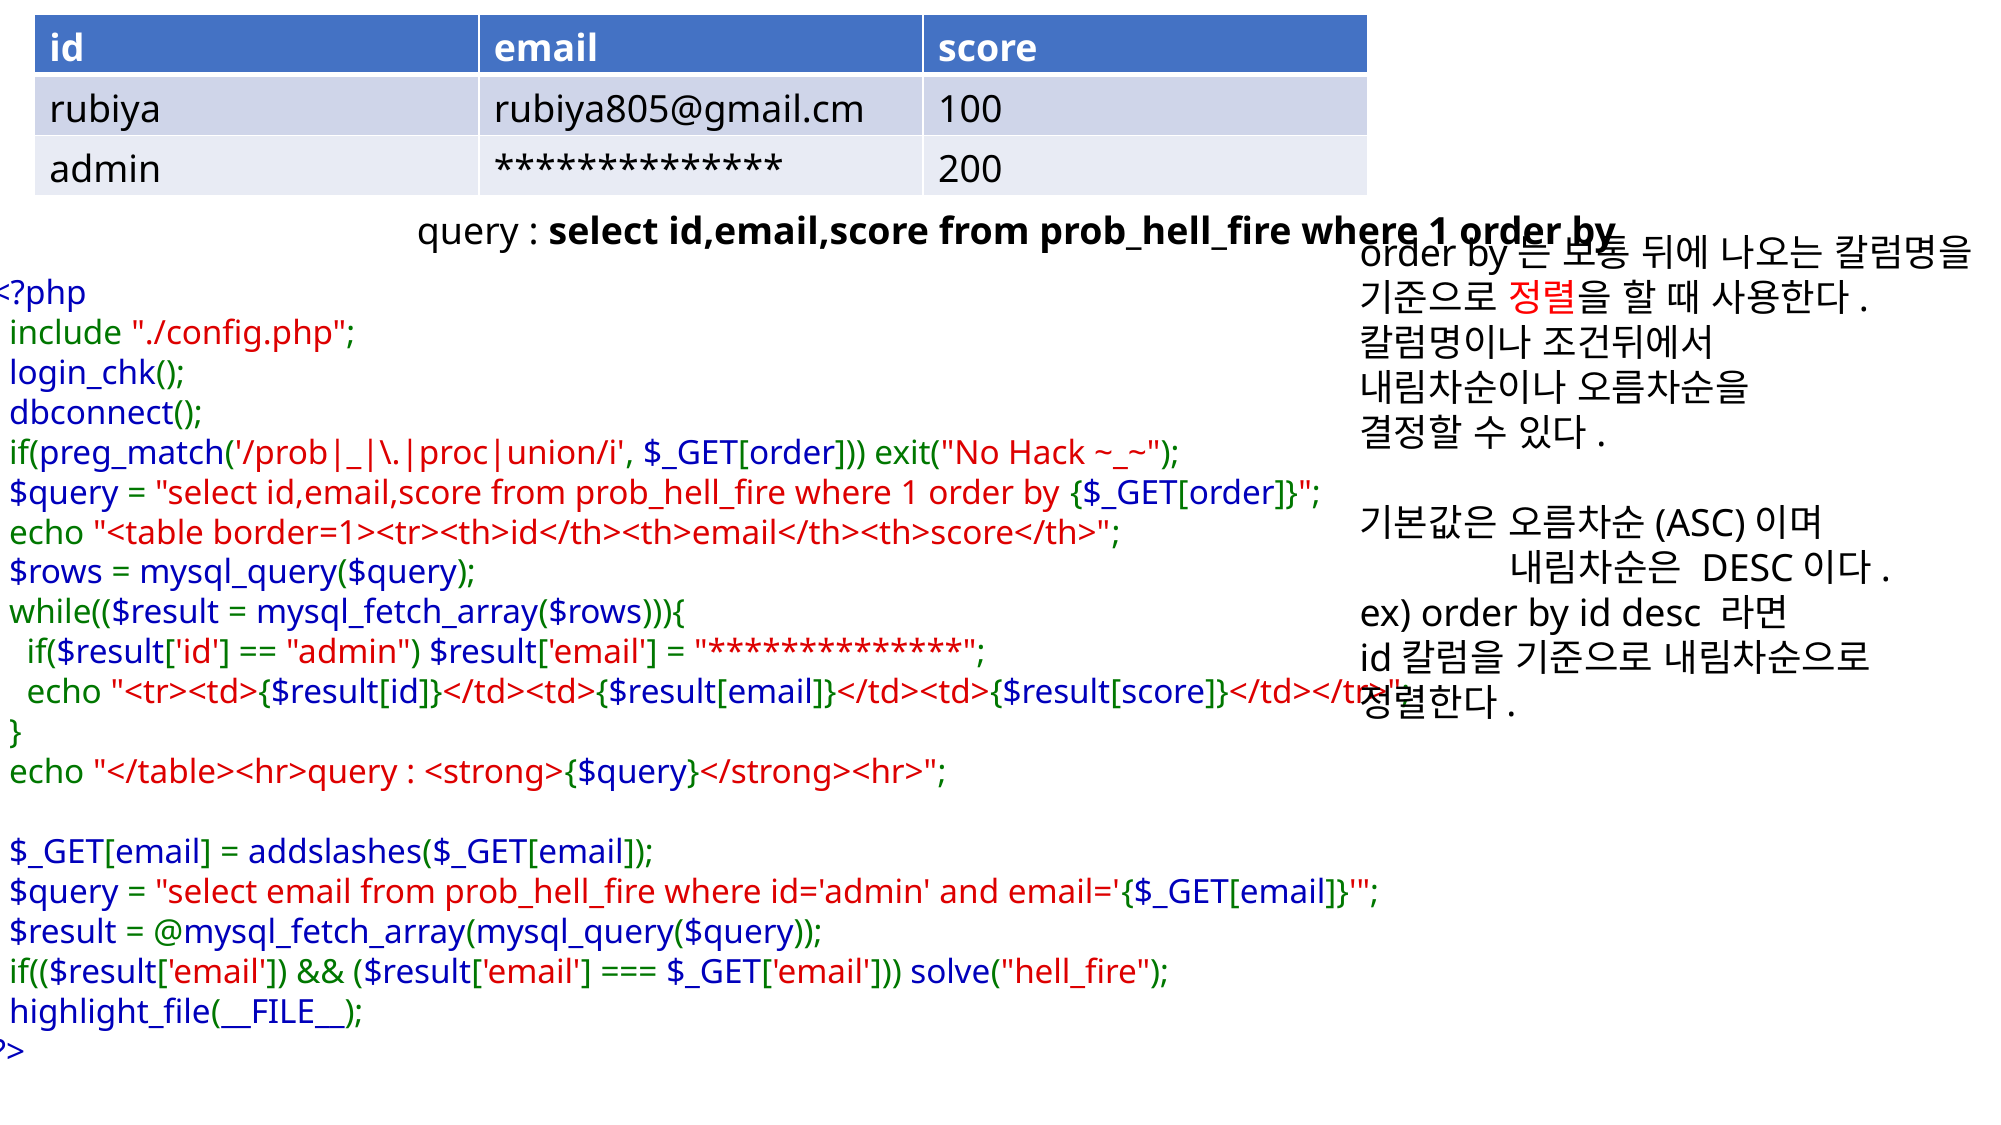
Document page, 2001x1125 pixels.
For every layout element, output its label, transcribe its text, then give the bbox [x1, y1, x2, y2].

table_cell ************** [480, 136, 922, 195]
table_cell rubiya805@gmail.cm [480, 77, 922, 135]
text_box query : select id,email,score from prob_hell_fire where 1 order by [401, 199, 1633, 260]
table_cell admin [35, 136, 478, 195]
table_header email [480, 15, 922, 72]
table_header score [924, 15, 1367, 72]
table_cell rubiya [35, 77, 478, 135]
table_cell 200 [924, 136, 1367, 195]
table_cell 100 [924, 77, 1367, 135]
text_box <?php include "./config.php"; login_chk(); dbconnect(); if(preg_match('/prob|_|\.|proc|union/i', $_GET[order])) exit("No Hack ~_~"); $query = "select id,email,score from prob_hell_fire where 1 order by {$_GET[order]}"; echo "<table border=1><tr><th>id</th><th>email</th><th>score</th>"; $rows = mysql_query($query); while(($result = mysql_fetch_array($rows))){ if($result['id'] == "admin") $result['email'] = "**************"; echo "<tr><td>{$result[id]}</td><td>{$result[email]}</td><td>{$result[score]}</td></tr>"; } echo "</table><hr>query : <strong>{$query}</strong><hr>"; $_GET[email] = addslashes($_GET[email]); $query = "select email from prob_hell_fire where id='admin' and email='{$_GET[email]}'"; $result = @mysql_fetch_array(mysql_query($query)); if(($result['email']) && ($result['email'] === $_GET['email'])) solve("hell_fire"); highlight_file(__FILE__); ?> [0, 263, 1426, 1078]
table_header id [35, 15, 478, 72]
text_box order by는 보통 뒤에 나오는 칼럼명을 기준으로 정렬을 할 때 사용한다. 칼럼명이나 조건뒤에서 내림차순이나 오름차순을 결정할 수 있다. 기본값은 오름차순(ASC)이며 내림차순은 DESC이다. ex) order by id desc 라면 id칼럼을 기준으로 내림차순으로 정렬한다. [1344, 221, 2000, 821]
